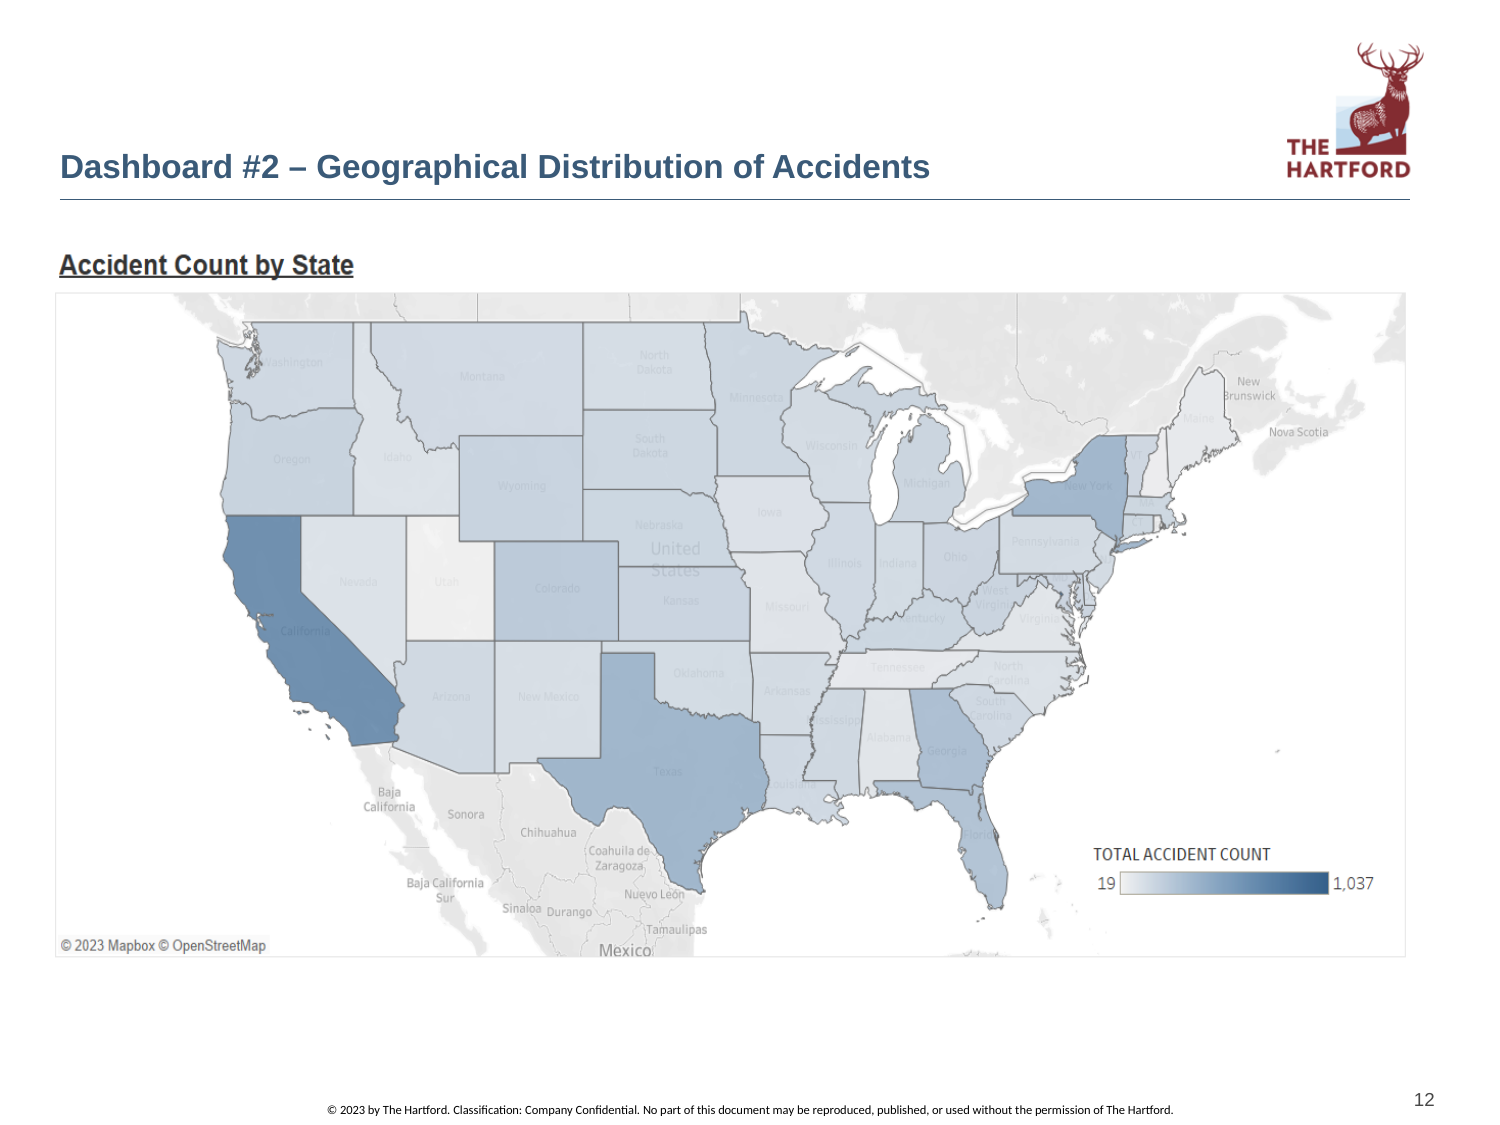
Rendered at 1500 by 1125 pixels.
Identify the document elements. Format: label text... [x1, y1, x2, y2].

title Dashboard #2 – Geographical Distribution of Accidents [44, 57, 1226, 193]
picture [1287, 42, 1424, 178]
slide_number 12 [1380, 1072, 1450, 1125]
picture [49, 249, 1413, 963]
